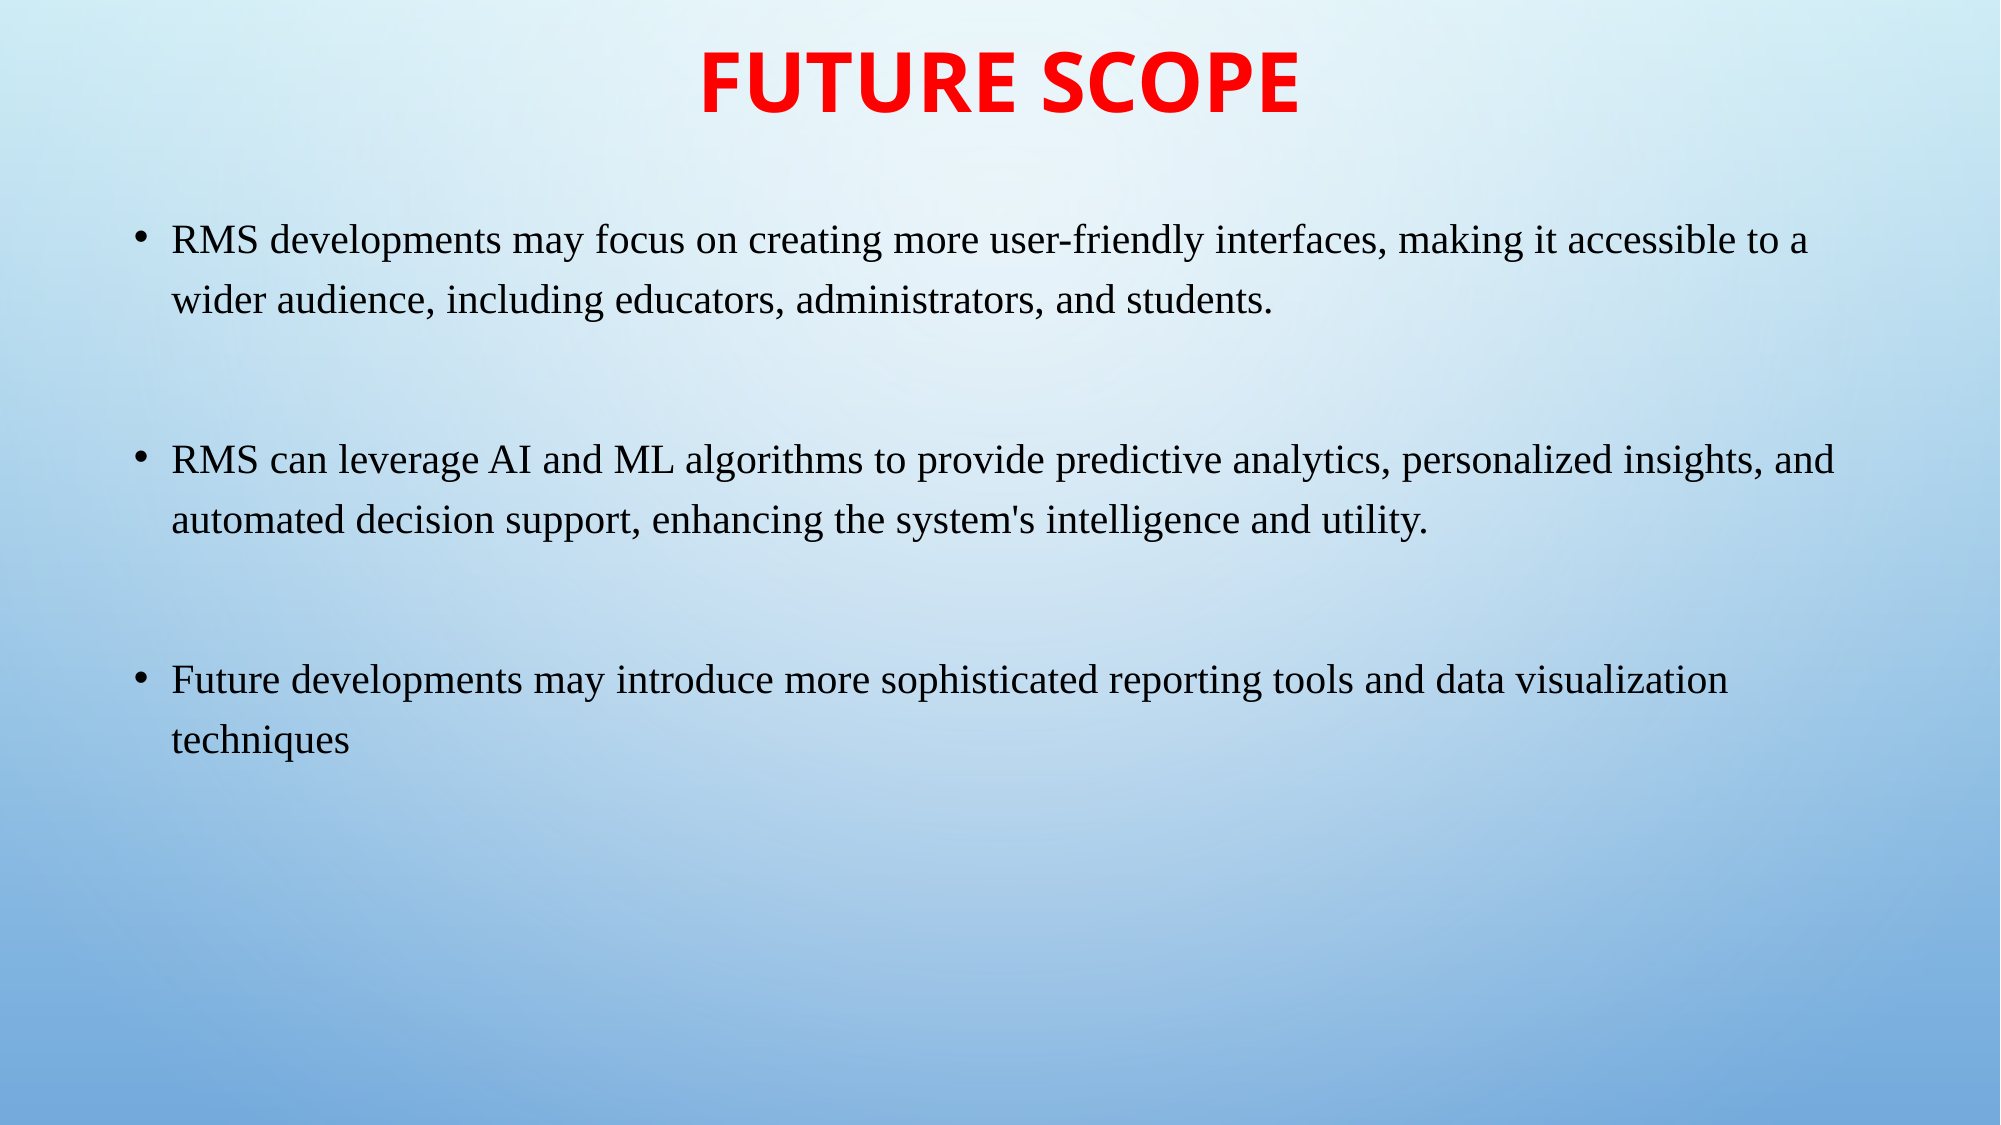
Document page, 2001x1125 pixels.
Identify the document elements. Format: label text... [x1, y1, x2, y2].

title Future scope [149, 0, 1851, 172]
list RMS developments may focus on creating more user-friendly interfaces, making it accessible to a wider audience, including educators, administrators, and students. RMS can leverage AI and ML algorithms to provide predictive analytics, personalized insights, and automated decision support, enhancing the system's intelligence and utility. Future developments may introduce more sophisticated reporting tools and data visualization techniques [43, 193, 1922, 1050]
